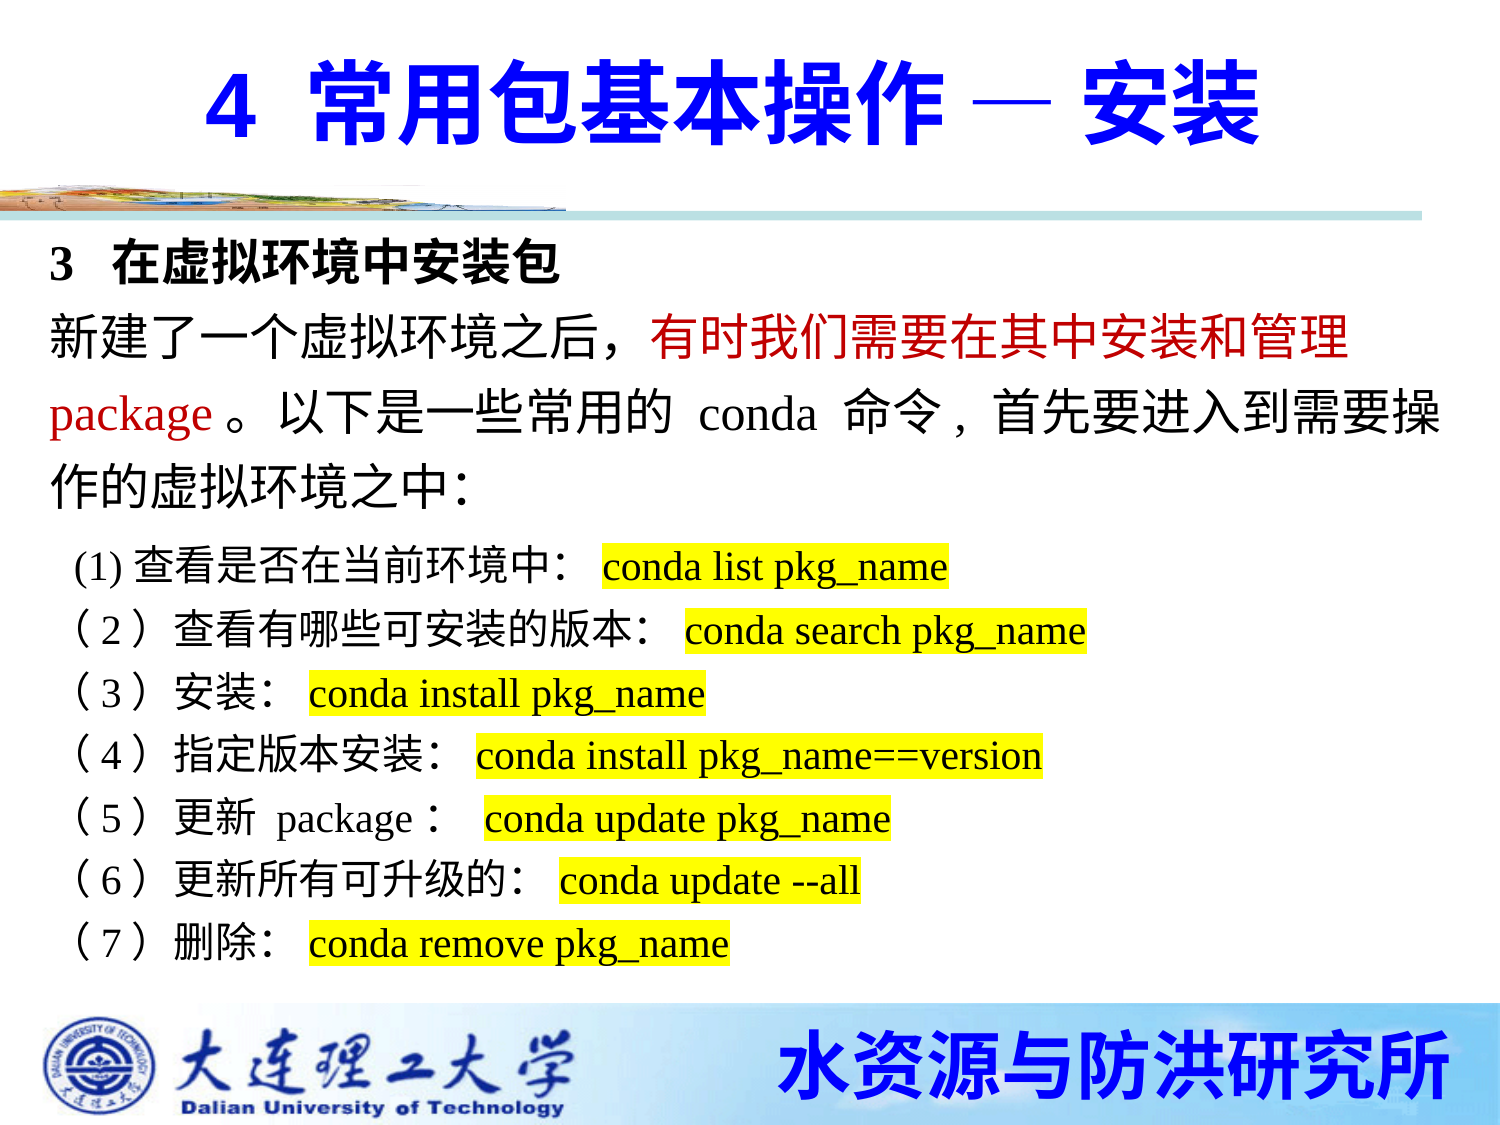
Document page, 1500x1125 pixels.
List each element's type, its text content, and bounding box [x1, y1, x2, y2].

text_box 3 在虚拟环境中安装包 新建了一个虚拟环境之后，有时我们需要在其中安装和管理 package。以下是一些常用的 conda 命令, 首先要进入到需要操作的虚拟环境之中： (1)查看是否在当前环境中：conda list pkg_name （2）查看有哪些可安装的版本：conda search pkg_name （3）安装：conda install pkg_name （4）指定版本安装：conda install pkg_name==version （5）更新 package： conda update pkg_name （6）更新所有可升级的：conda update --all （7）删除：conda remove pkg_name [34, 208, 1466, 973]
picture [0, 1003, 1500, 1125]
picture [0, 185, 566, 210]
text_box 4 常用包基本操作 — 安装 [18, 38, 1451, 163]
